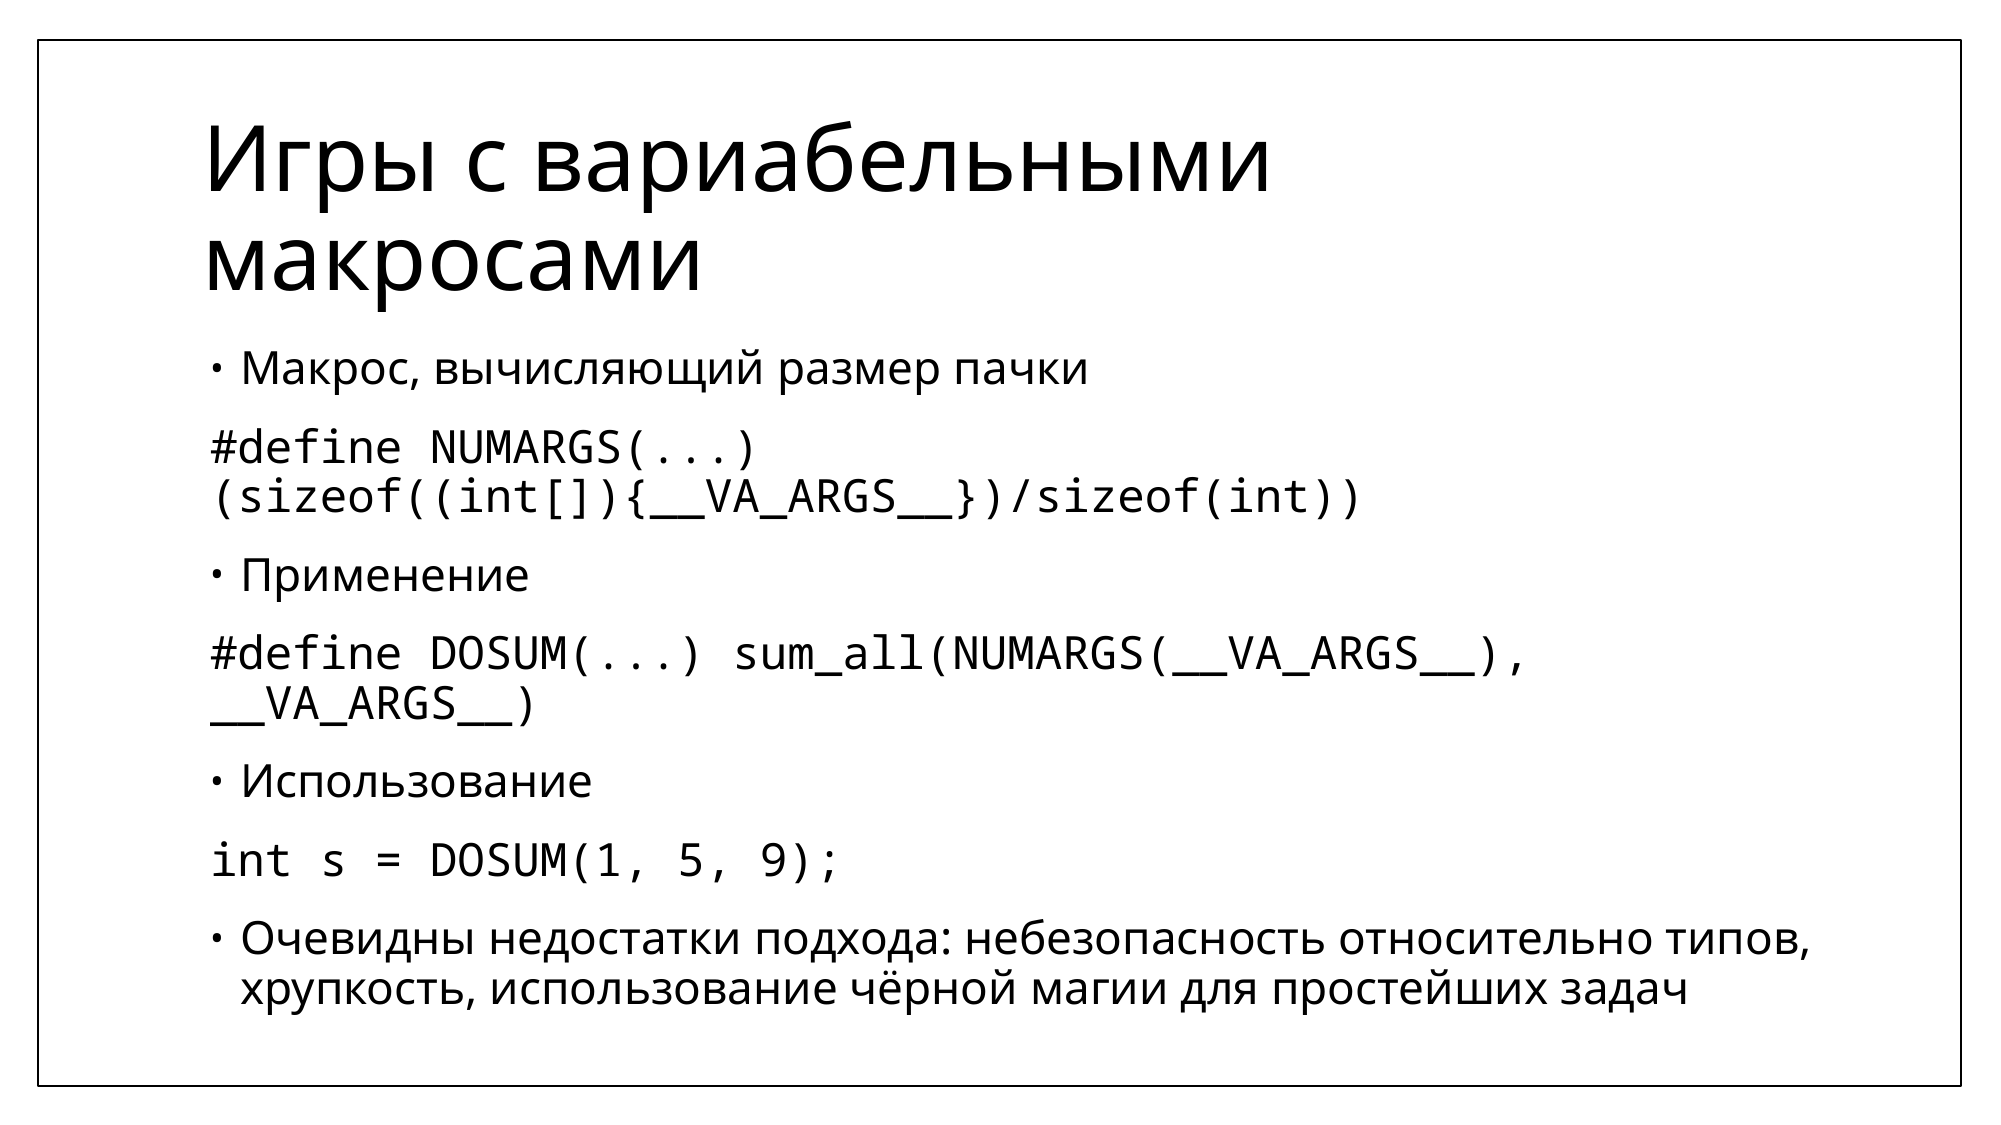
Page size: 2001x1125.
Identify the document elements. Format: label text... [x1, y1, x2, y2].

list Макрос, вычисляющий размер пачки #define NUMARGS(...) (sizeof((int[]){__VA_ARGS__})/sizeof(int)) Применение #define DOSUM(...) sum_all(NUMARGS(__VA_ARGS__), __VA_ARGS__) Использование int s = DOSUM(1, 5, 9); Очевидны недостатки подхода: небезопасность относительно типов, хрупкость, использование чёрной магии для простейших задач [187, 337, 1878, 1000]
title Игры с вариабельными макросами [187, 99, 1808, 323]
